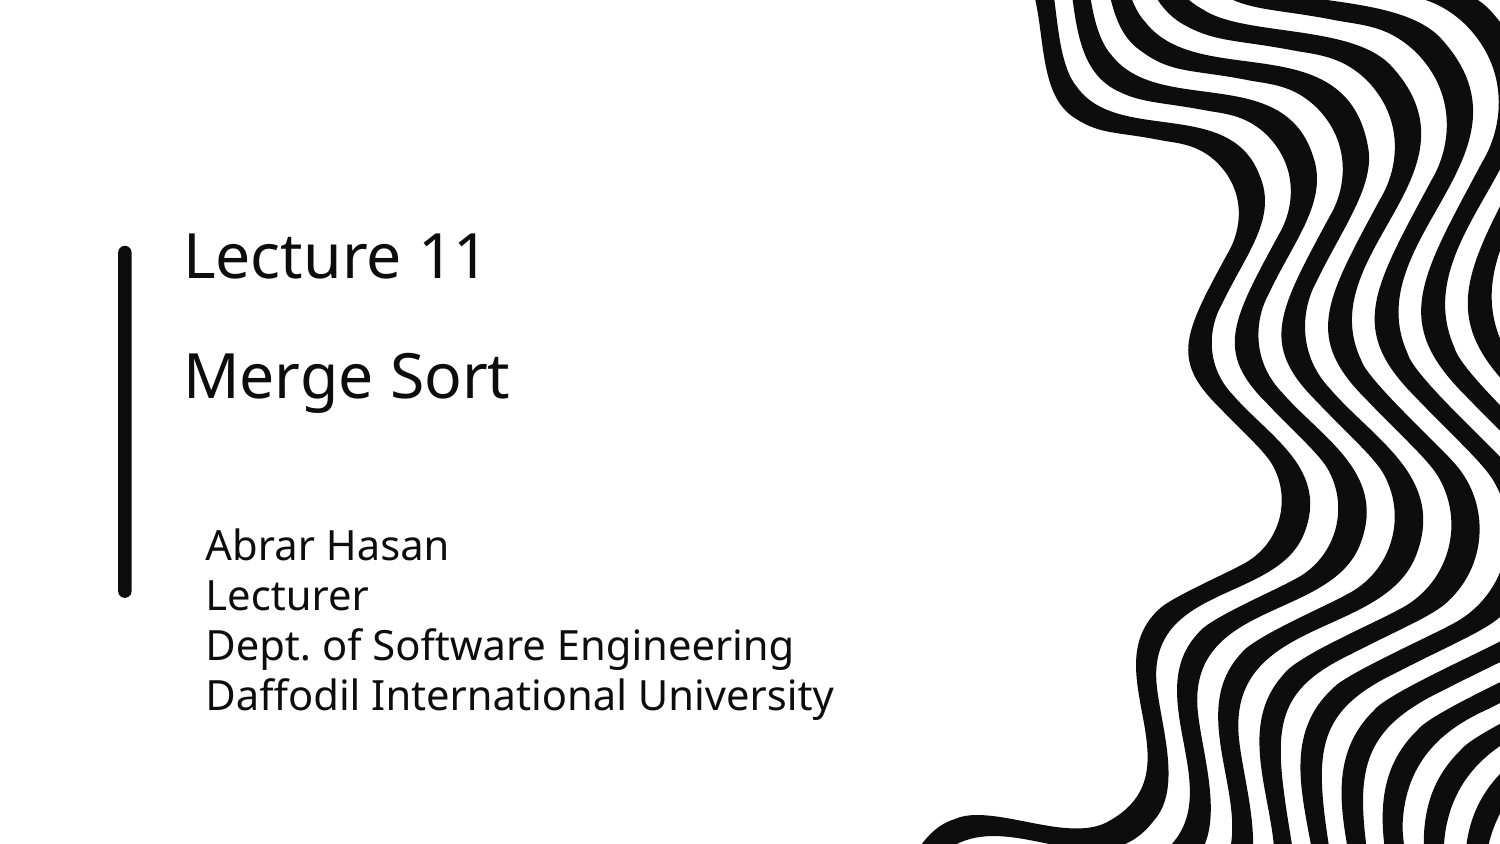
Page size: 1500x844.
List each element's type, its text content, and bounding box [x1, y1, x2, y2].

title Lecture 11 Merge Sort [168, 146, 1153, 494]
subtitle Abrar Hasan Lecturer Dept. of Software Engineering Daffodil International University [190, 503, 1040, 729]
